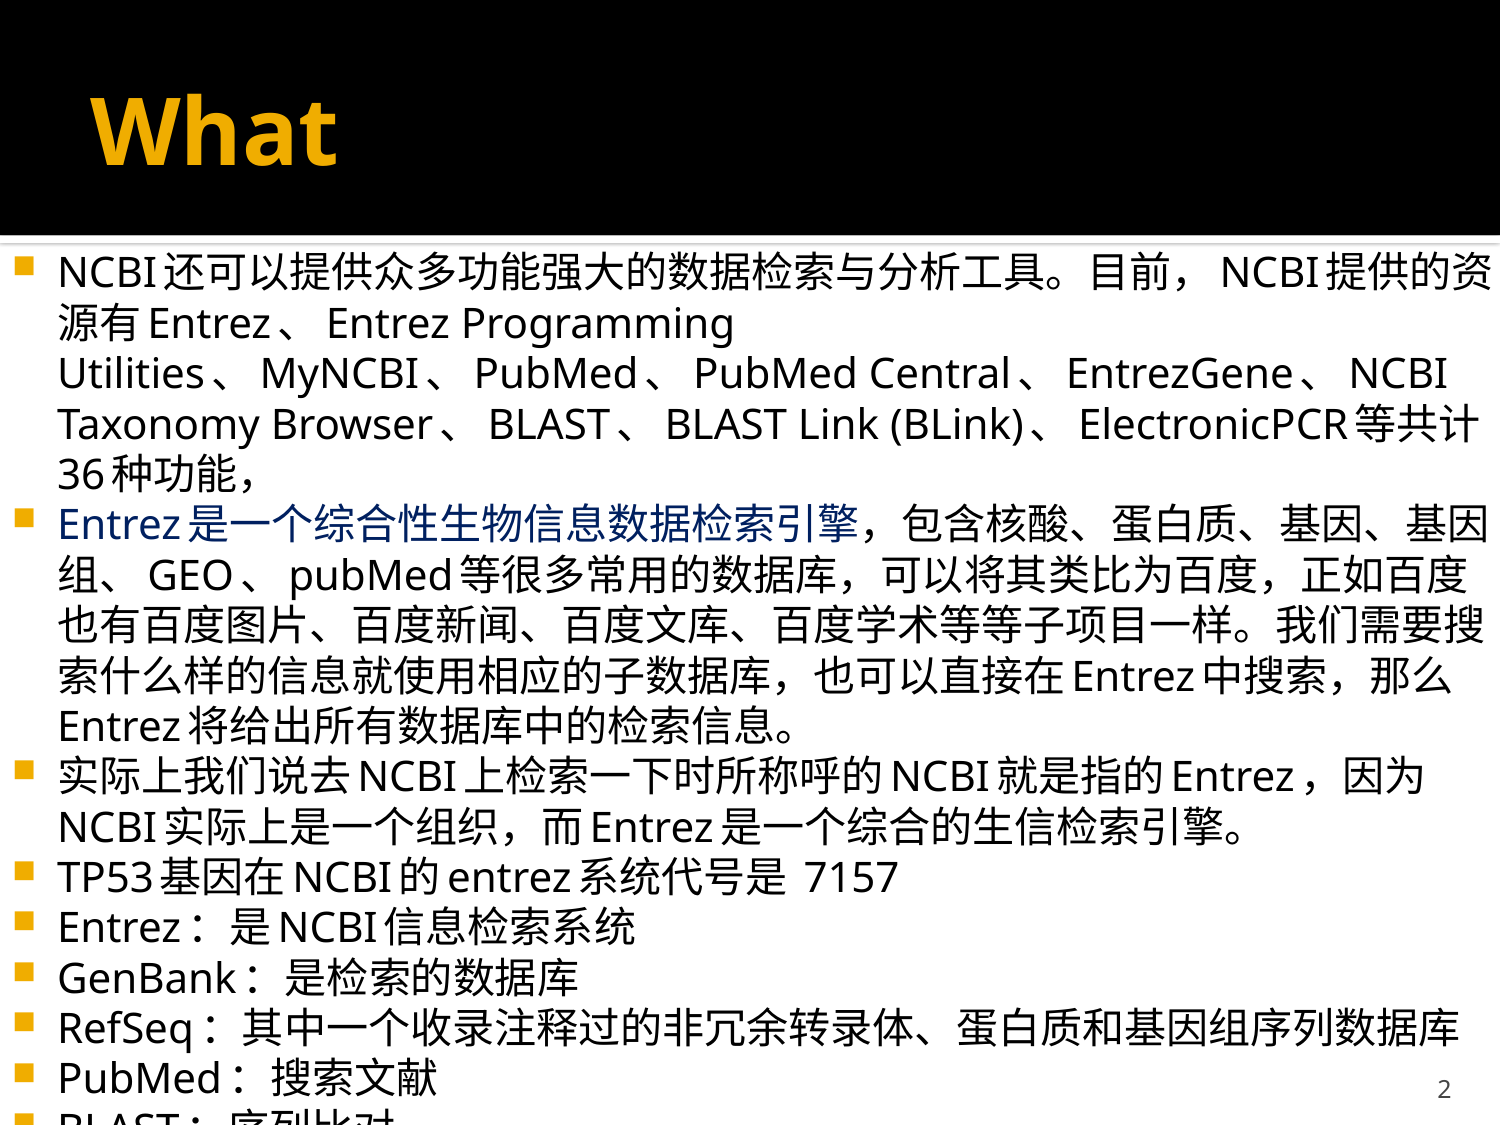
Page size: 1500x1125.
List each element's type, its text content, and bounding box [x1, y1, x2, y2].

list NCBI还可以提供众多功能强大的数据检索与分析工具。目前，NCBI提供的资源有Entrez、Entrez Programming Utilities、MyNCBI、PubMed、PubMed Central、EntrezGene、NCBI Taxonomy Browser、BLAST、BLAST Link (BLink)、ElectronicPCR等共计36种功能， Entrez是一个综合性生物信息数据检索引擎，包含核酸、蛋白质、基因、基因组、GEO、pubMed等很多常用的数据库，可以将其类比为百度，正如百度也有百度图片、百度新闻、百度文库、百度学术等等子项目一样。我们需要搜索什么样的信息就使用相应的子数据库，也可以直接在Entrez中搜索，那么Entrez将给出所有数据库中的检索信息。 实际上我们说去NCBI上检索一下时所称呼的NCBI就是指的Entrez，因为NCBI实际上是一个组织，而Entrez是一个综合的生信检索引擎。 TP53基因在NCBI的entrez系统代号是 7157 Entrez：是NCBI信息检索系统 GenBank：是检索的数据库 RefSeq：其中一个收录注释过的非冗余转录体、蛋白质和基因组序列数据库 PubMed：搜索文献 BLAST：序列比对 [0, 231, 1500, 1125]
title What [75, 25, 1425, 231]
slide_number 2 [1345, 1062, 1467, 1108]
